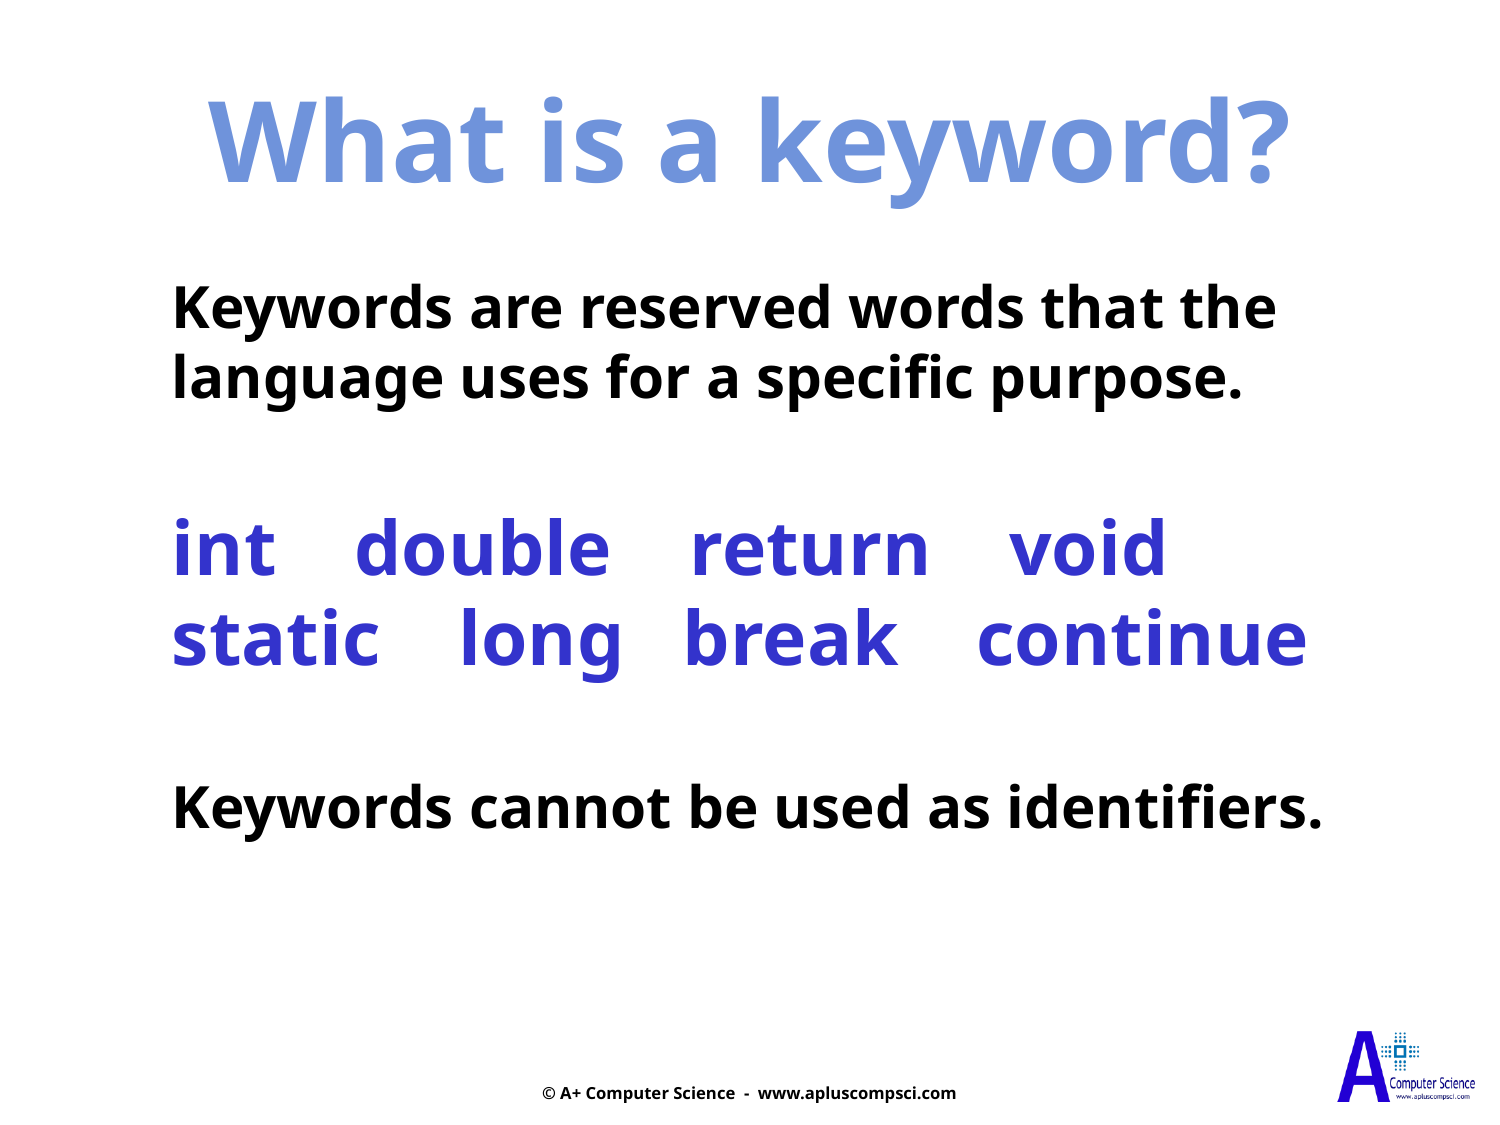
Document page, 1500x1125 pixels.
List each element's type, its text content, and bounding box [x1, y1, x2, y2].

footer © A+ Computer Science - www.apluscompsci.com [512, 1024, 988, 1101]
text_box Keywords are reserved words that the language uses for a specific purpose. int double return void static long break continue Keywords cannot be used as identifiers. [156, 262, 1340, 938]
text_box What is a keyword? [0, 62, 1500, 213]
picture [1337, 1031, 1475, 1102]
